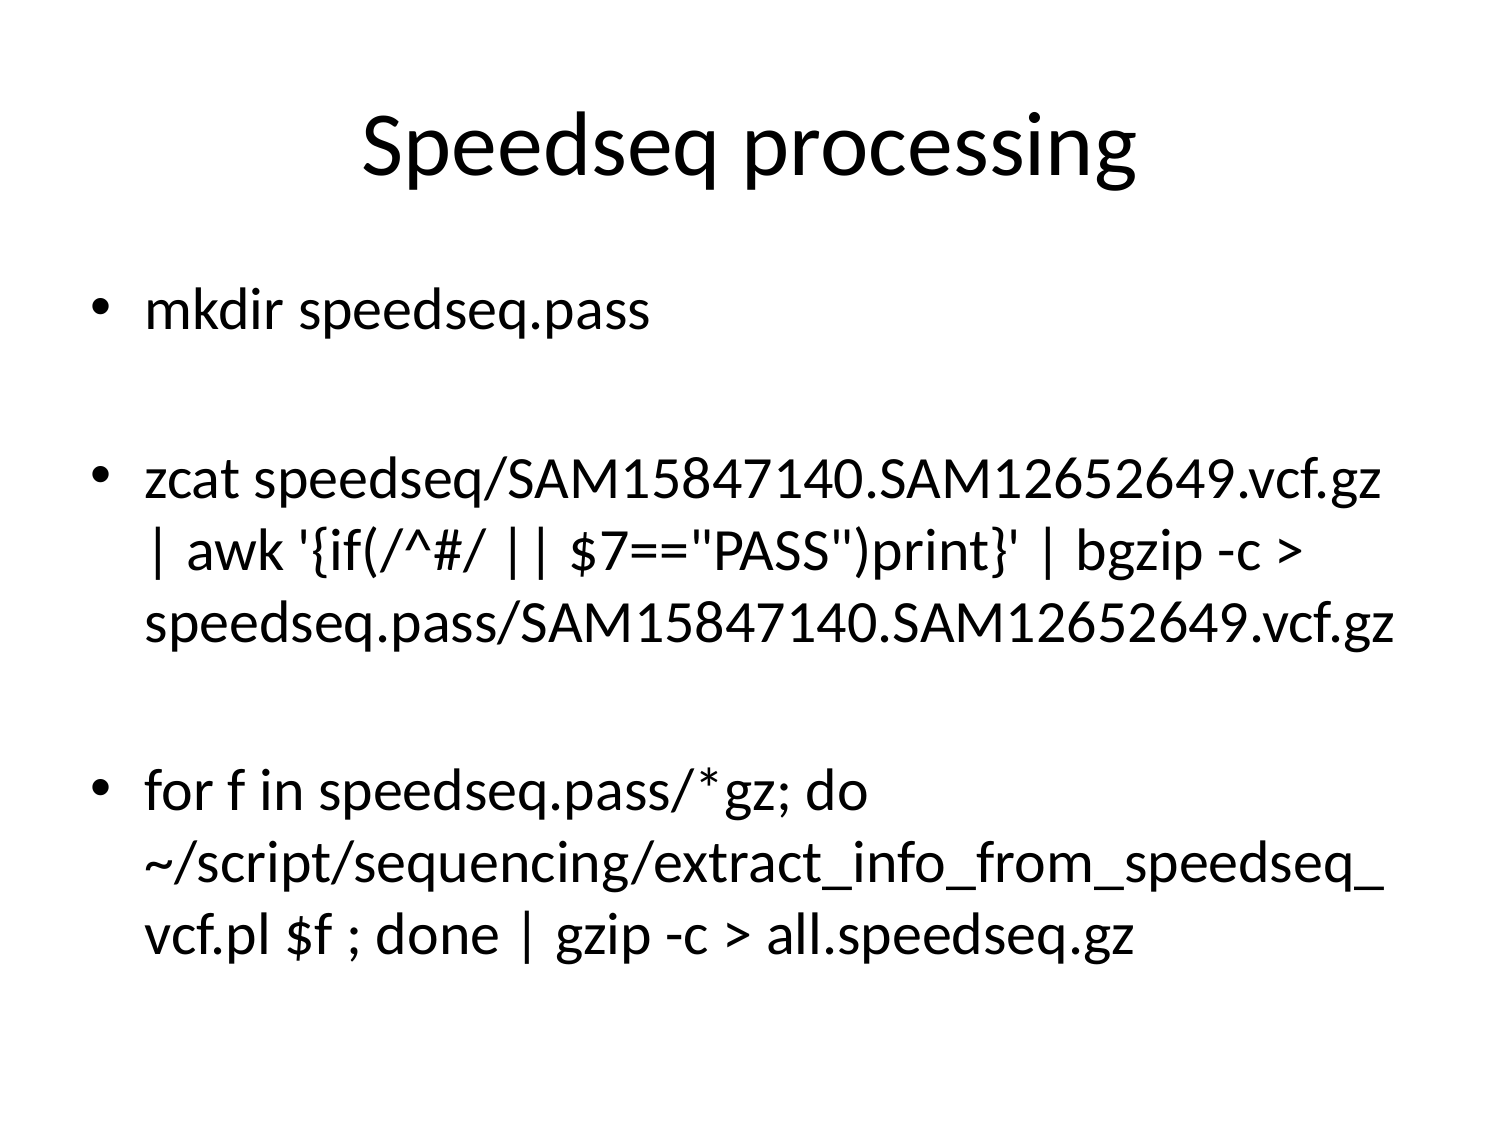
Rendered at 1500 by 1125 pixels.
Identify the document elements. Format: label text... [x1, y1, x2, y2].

title Speedseq processing [75, 45, 1425, 233]
list mkdir speedseq.pass zcat speedseq/SAM15847140.SAM12652649.vcf.gz | awk '{if(/^#/ || $7=="PASS")print}' | bgzip -c > speedseq.pass/SAM15847140.SAM12652649.vcf.gz for f in speedseq.pass/*gz; do ~/script/sequencing/extract_info_from_speedseq_vcf.pl $f ; done | gzip -c > all.speedseq.gz [75, 262, 1425, 1005]
